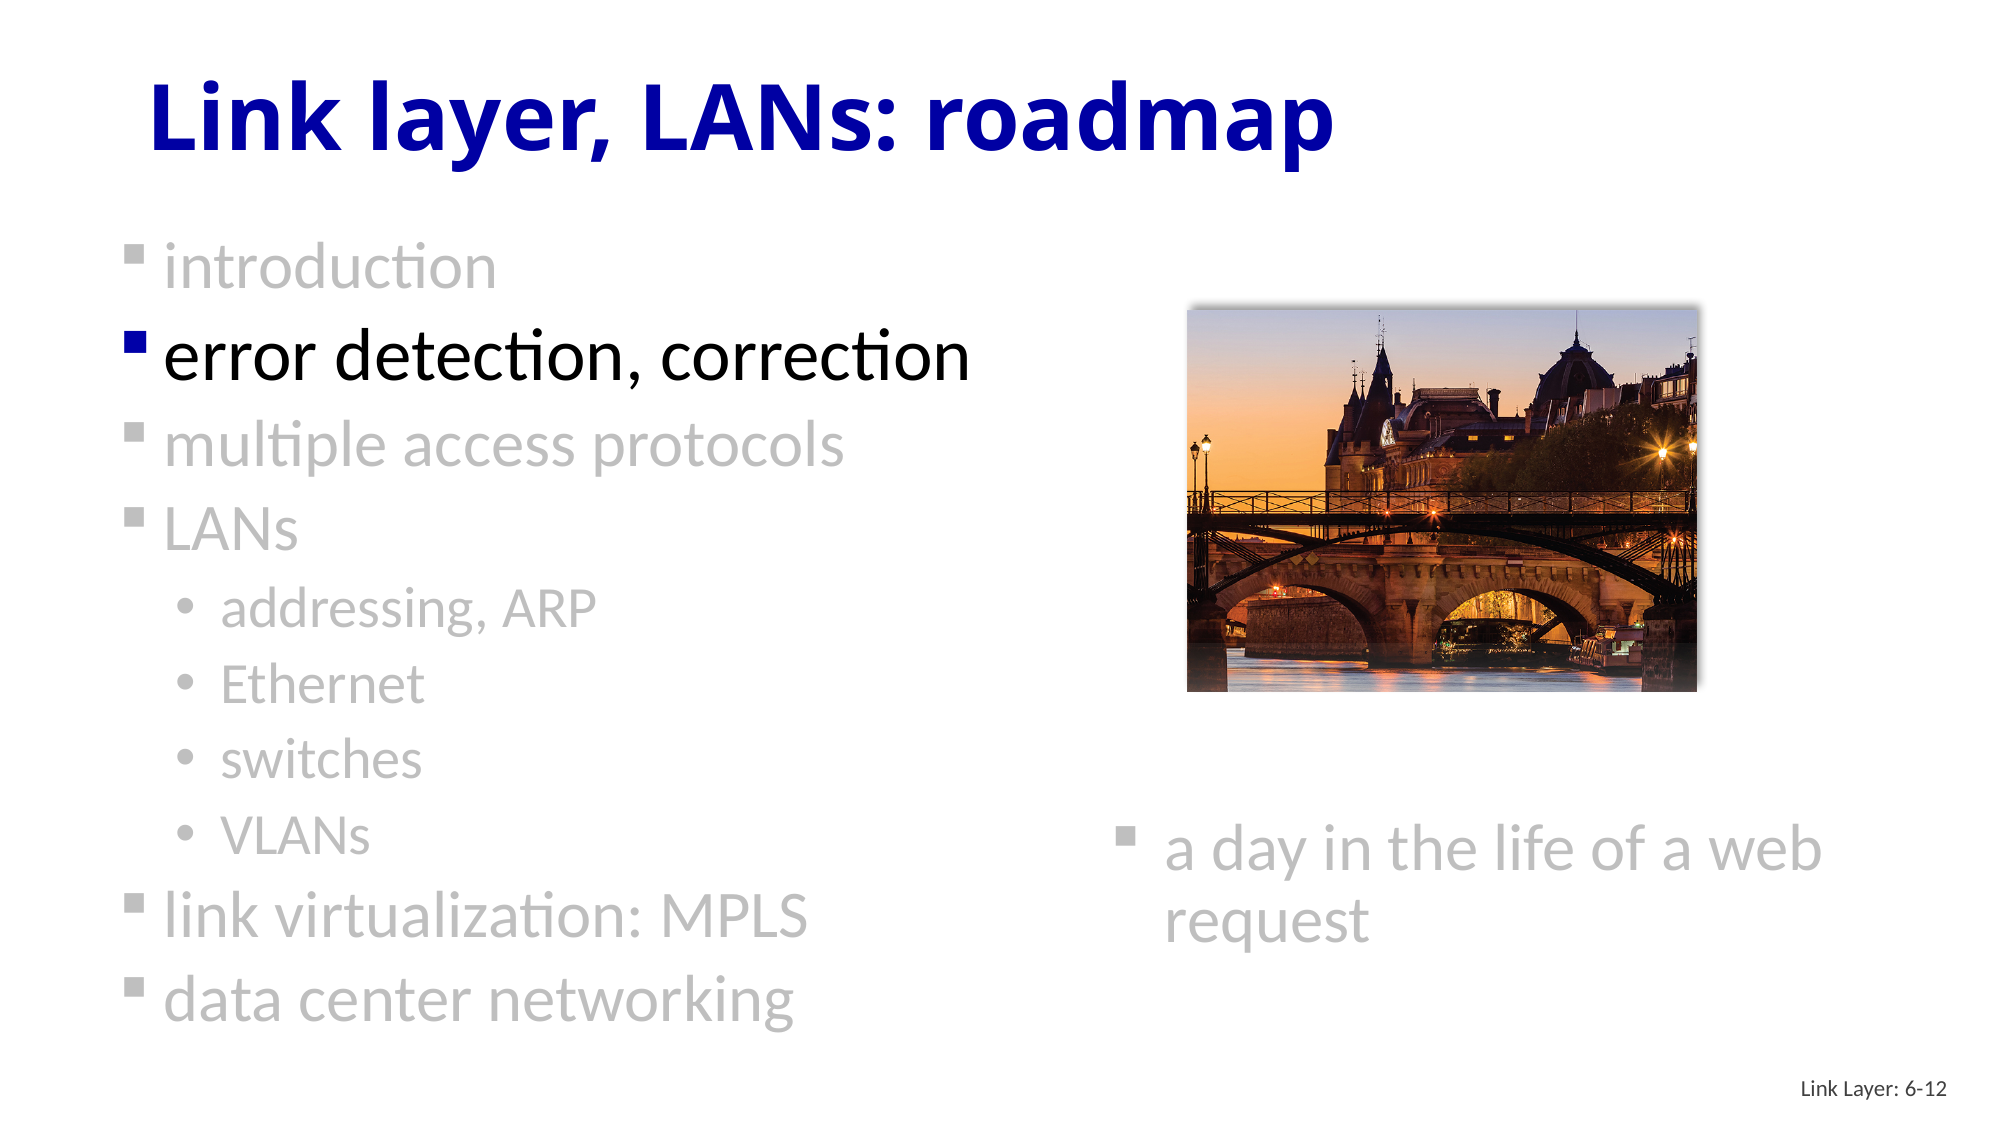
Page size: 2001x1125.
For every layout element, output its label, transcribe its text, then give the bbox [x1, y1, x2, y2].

title Link layer, LANs: roadmap [131, 47, 1856, 195]
slide_number Link Layer: 6-12 [1512, 1056, 1963, 1117]
text_box introduction error detection, correction multiple access protocols LANs addressing, ARP Ethernet switches VLANs link virtualization: MPLS data center networking [102, 223, 1017, 1050]
text_box a day in the life of a web request [1075, 804, 1907, 966]
picture [1187, 310, 1697, 692]
